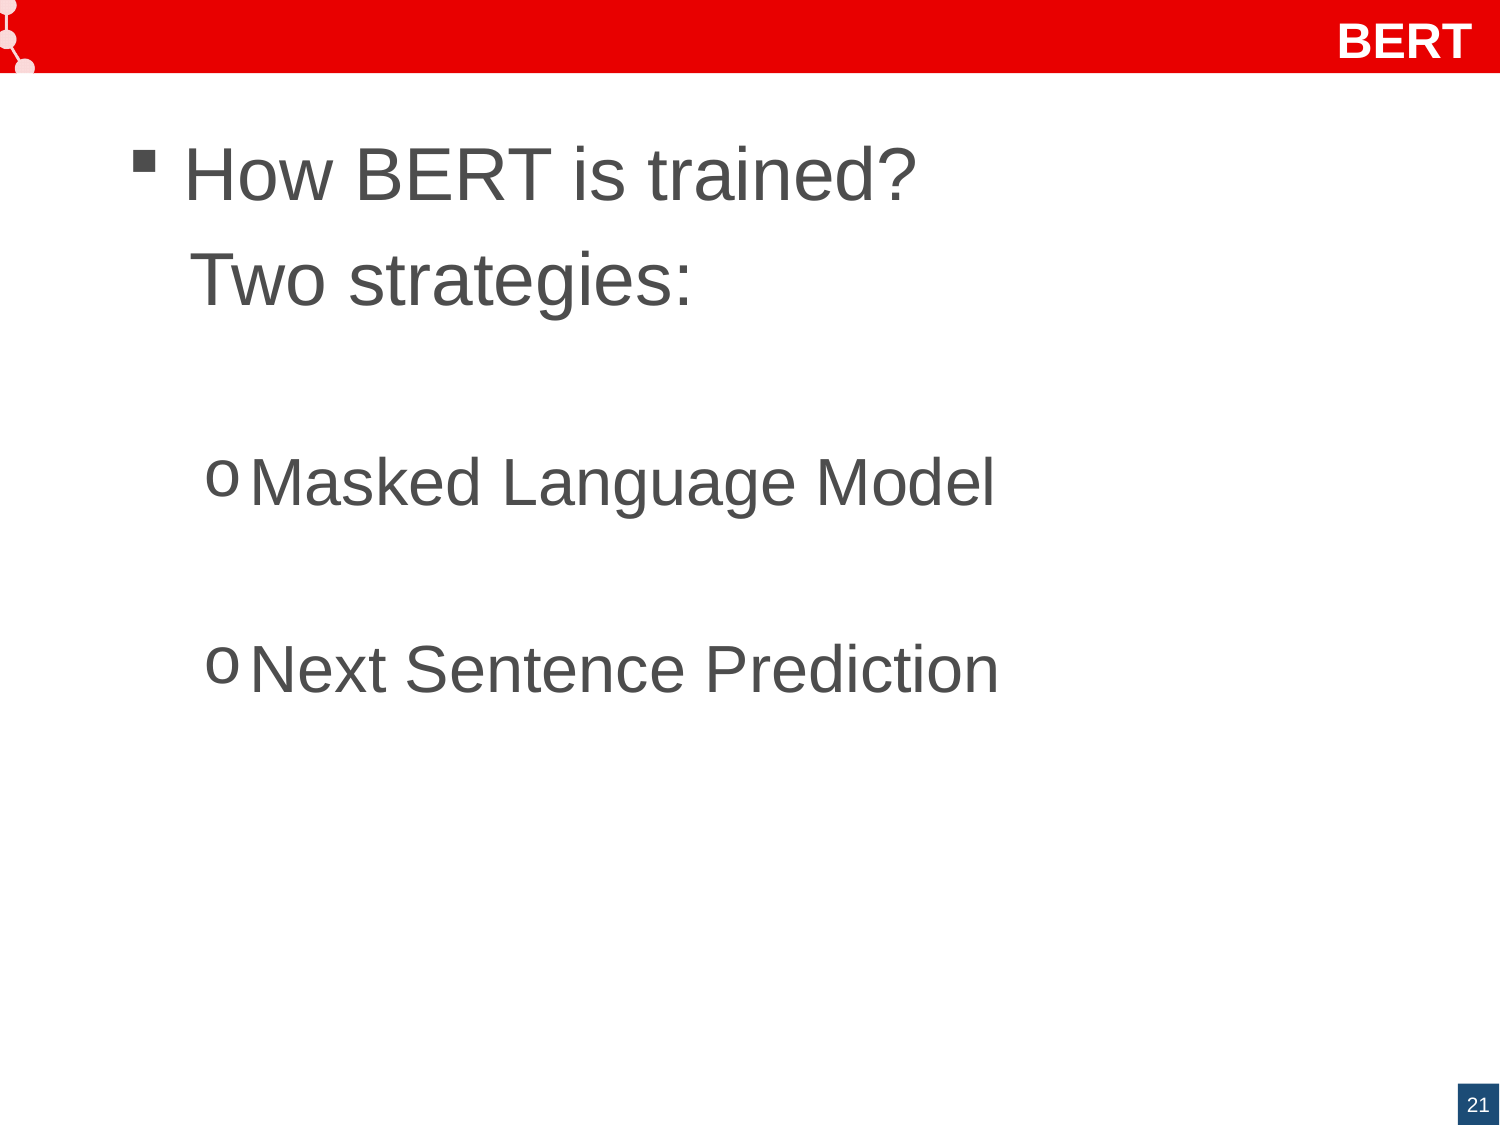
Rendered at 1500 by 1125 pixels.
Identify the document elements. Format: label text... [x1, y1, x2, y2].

slide_number 21 [1457, 1083, 1500, 1125]
list How BERT is trained? Two strategies: Masked Language Model Next Sentence Prediction [112, 118, 1388, 1038]
title BERT [212, 13, 1488, 64]
